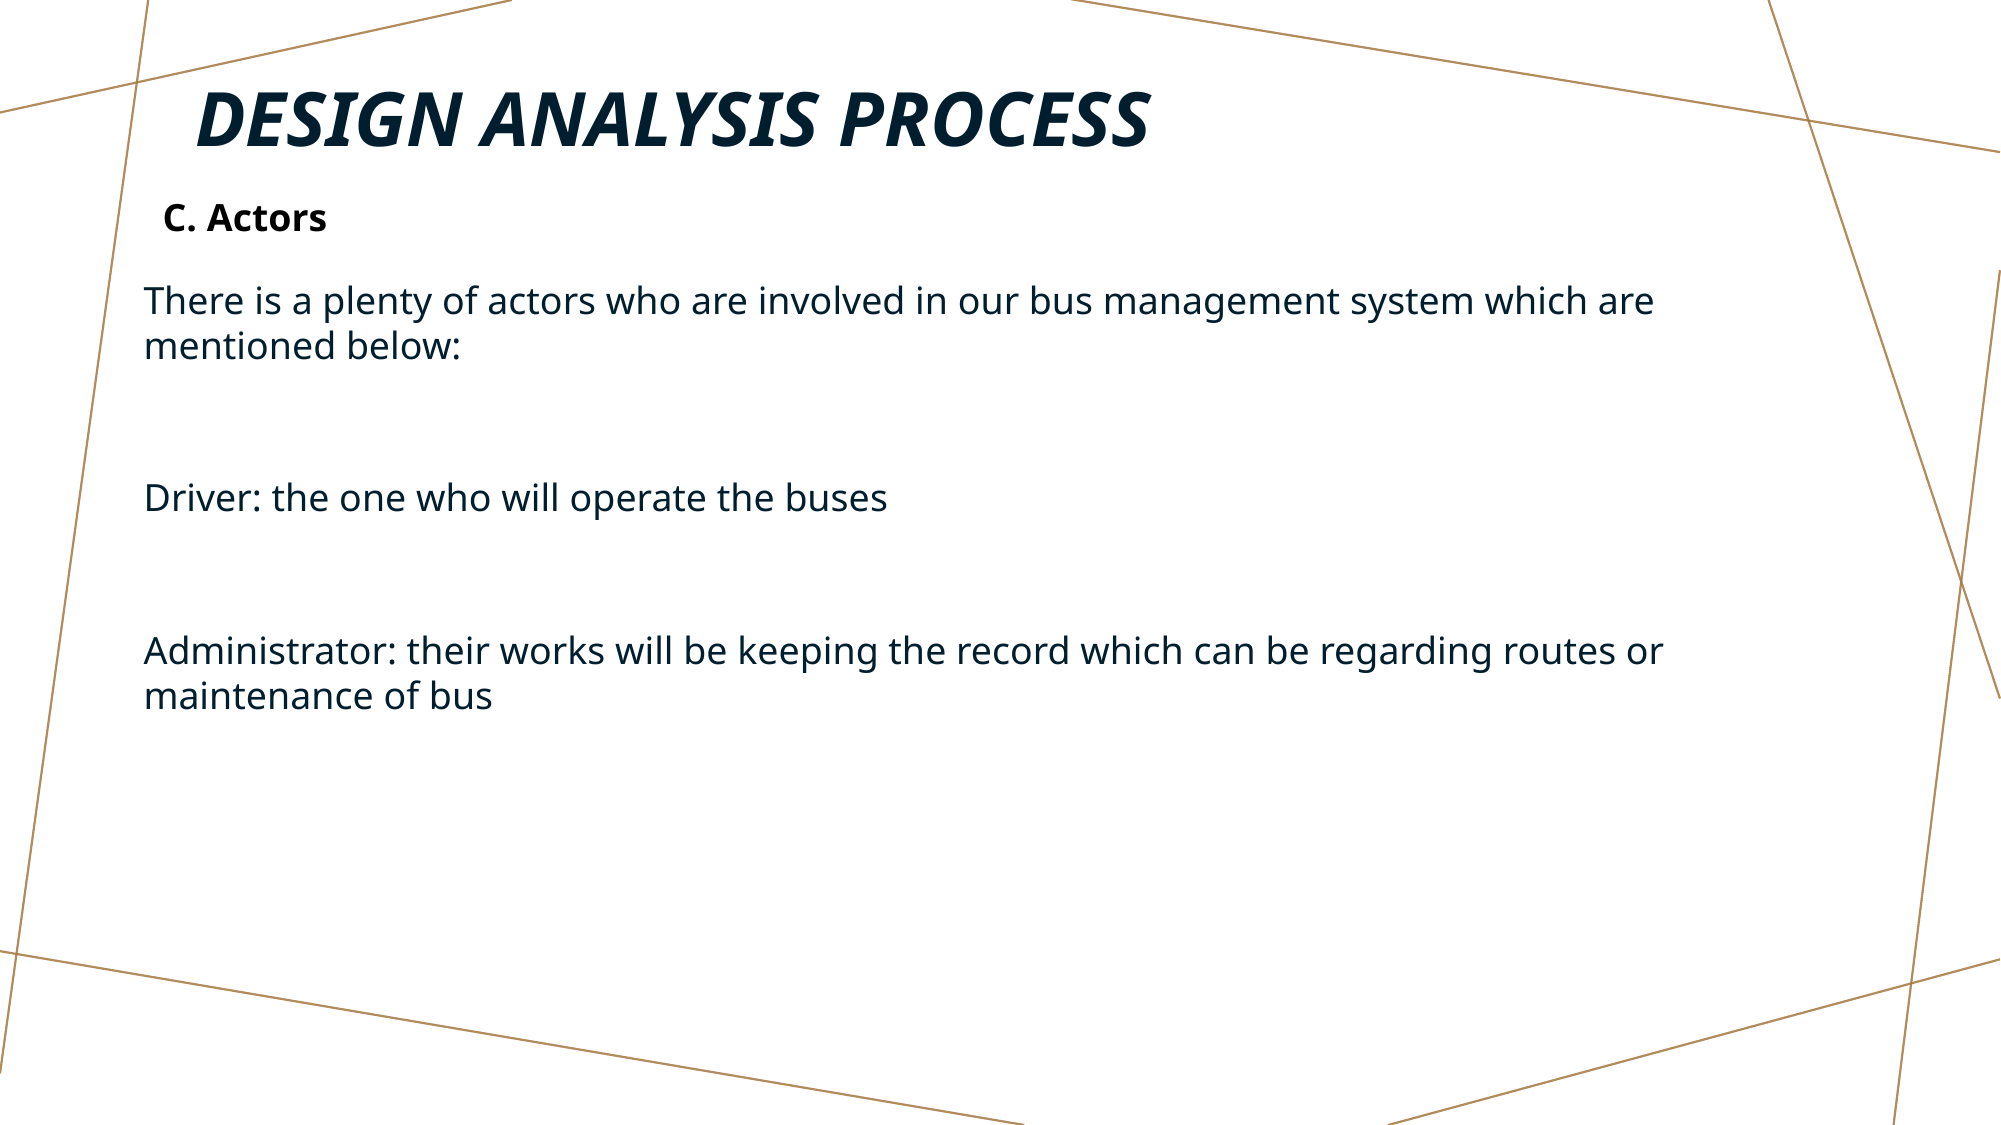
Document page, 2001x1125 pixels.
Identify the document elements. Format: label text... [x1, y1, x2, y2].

list There is a plenty of actors who are involved in our bus management system which are mentioned below: Driver: the one who will operate the buses Administrator: their works will be keeping the record which can be regarding routes or maintenance of bus [128, 269, 1785, 937]
text_box C. Actors [147, 186, 343, 247]
title Design Analysis process [180, 35, 1805, 171]
